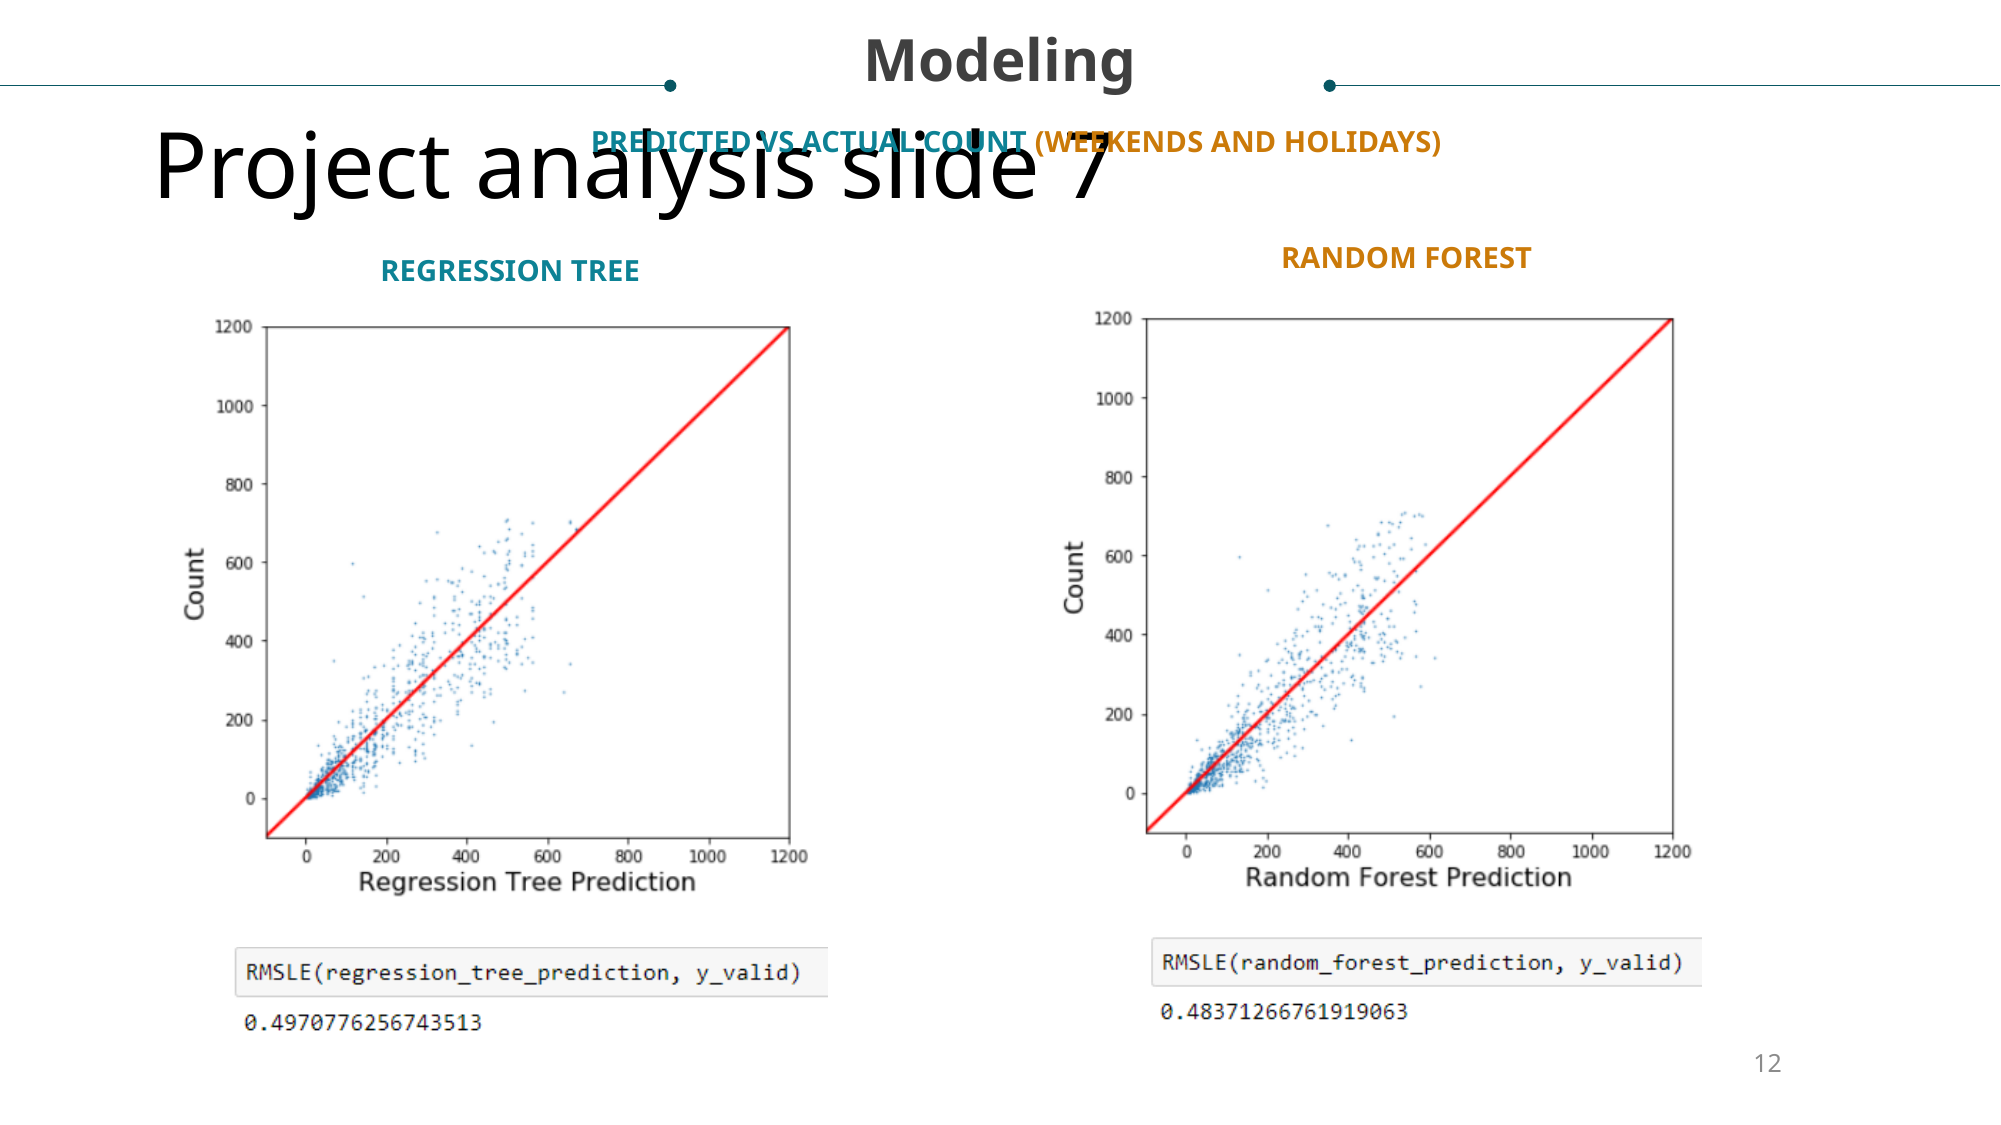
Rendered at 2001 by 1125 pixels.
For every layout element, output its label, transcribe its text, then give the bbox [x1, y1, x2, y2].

picture [177, 308, 828, 905]
text_box RANDOM FOREST [1281, 235, 1991, 275]
slide_number 12 [1346, 1034, 1797, 1095]
text_box REGRESSION TREE [380, 248, 1078, 288]
text_box PREDICTED VS ACTUAL COUNT (WEEKENDS AND HOLIDAYS) [590, 118, 1457, 158]
picture [1060, 304, 1711, 902]
picture [232, 947, 828, 1059]
text_box Modeling [37, 31, 1963, 95]
picture [1150, 932, 1702, 1041]
title Project analysis slide 7 [137, 95, 1863, 278]
